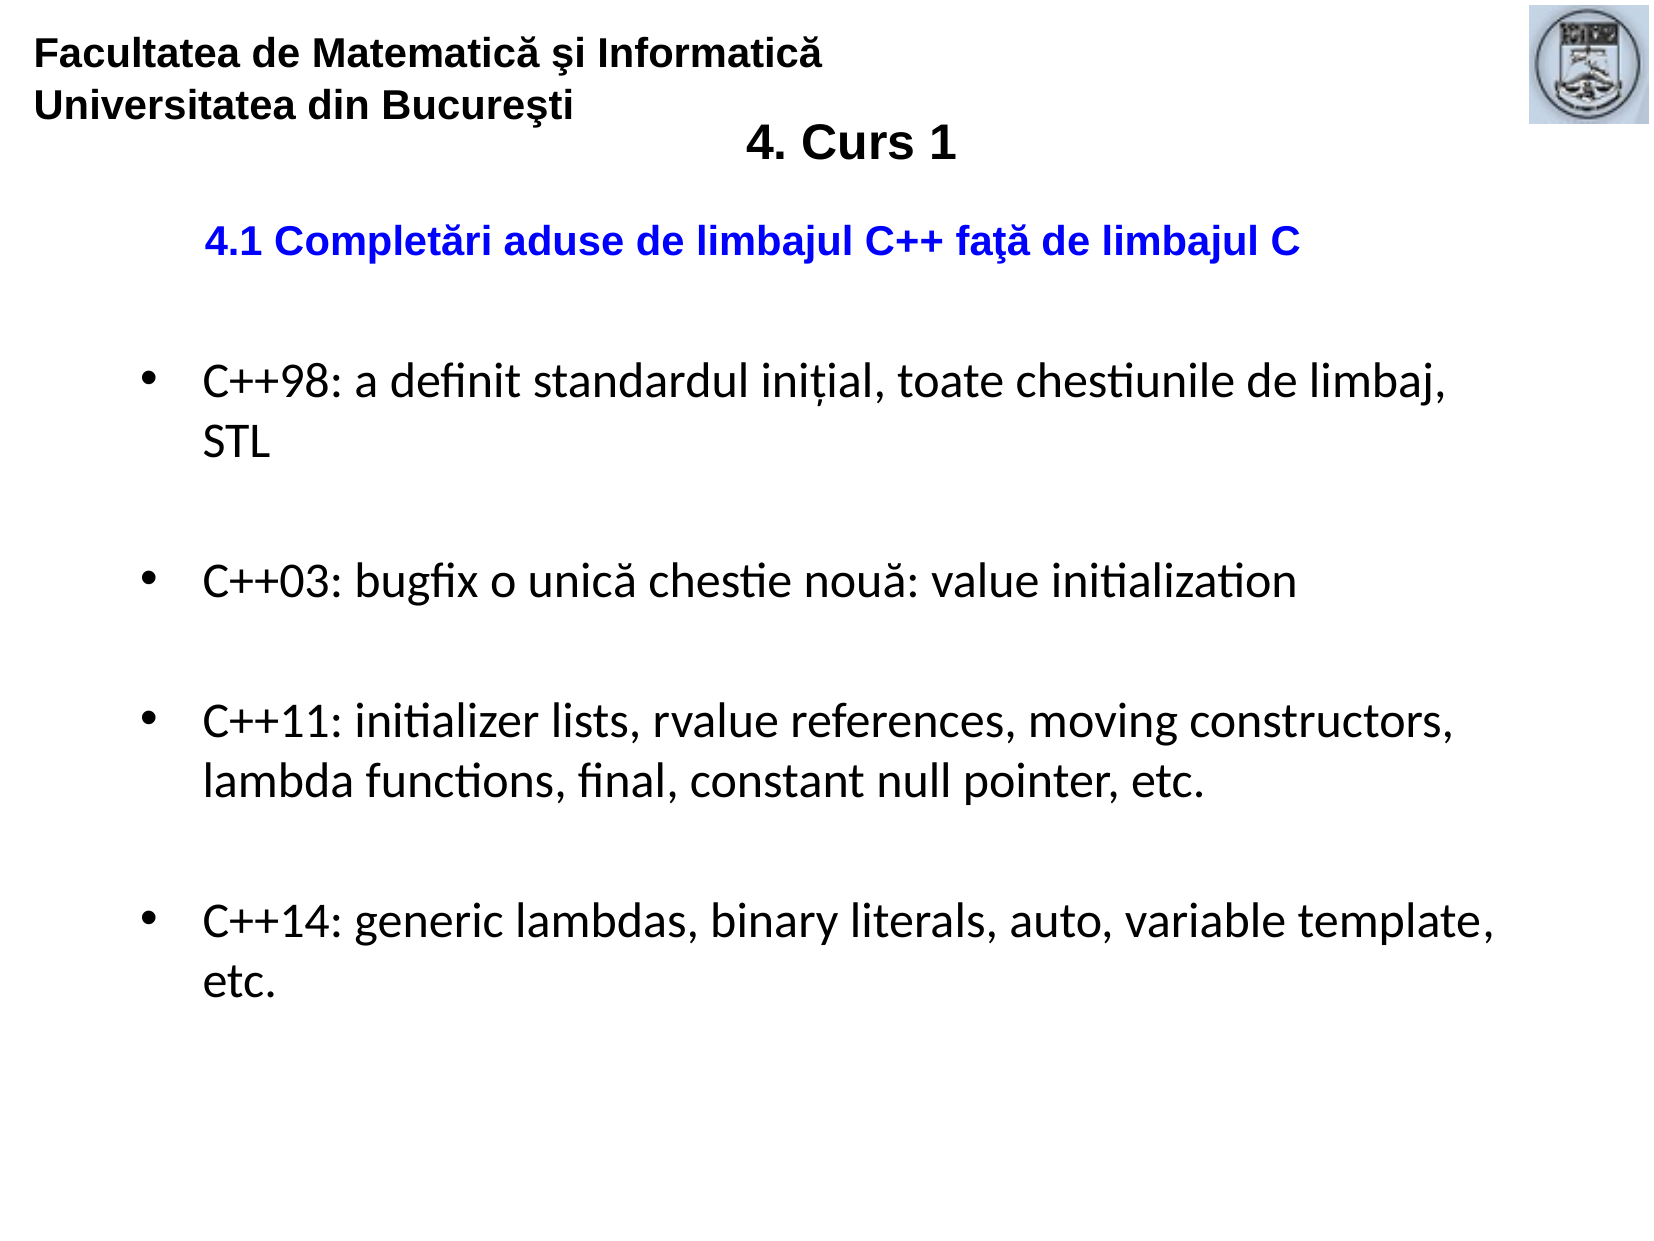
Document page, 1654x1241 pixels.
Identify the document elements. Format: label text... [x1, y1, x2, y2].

text_box 4.1 Completări aduse de limbajul C++ faţă de limbajul C [39, 181, 1425, 257]
text_box Facultatea de Matematică şi Informatică Universitatea din Bucureşti [15, 15, 927, 135]
text_box 4. Curs 1 [639, 107, 1065, 171]
picture [1529, 5, 1649, 125]
list C++98: a definit standardul inițial, toate chestiunile de limbaj, STL C++03: bugfix o unică chestie nouă: value initialization C++11: initializer lists, rvalue references, moving constructors, lambda functions, final, constant null pointer, etc. C++14: generic lambdas, binary literals, auto, variable template, etc. [124, 339, 1543, 990]
